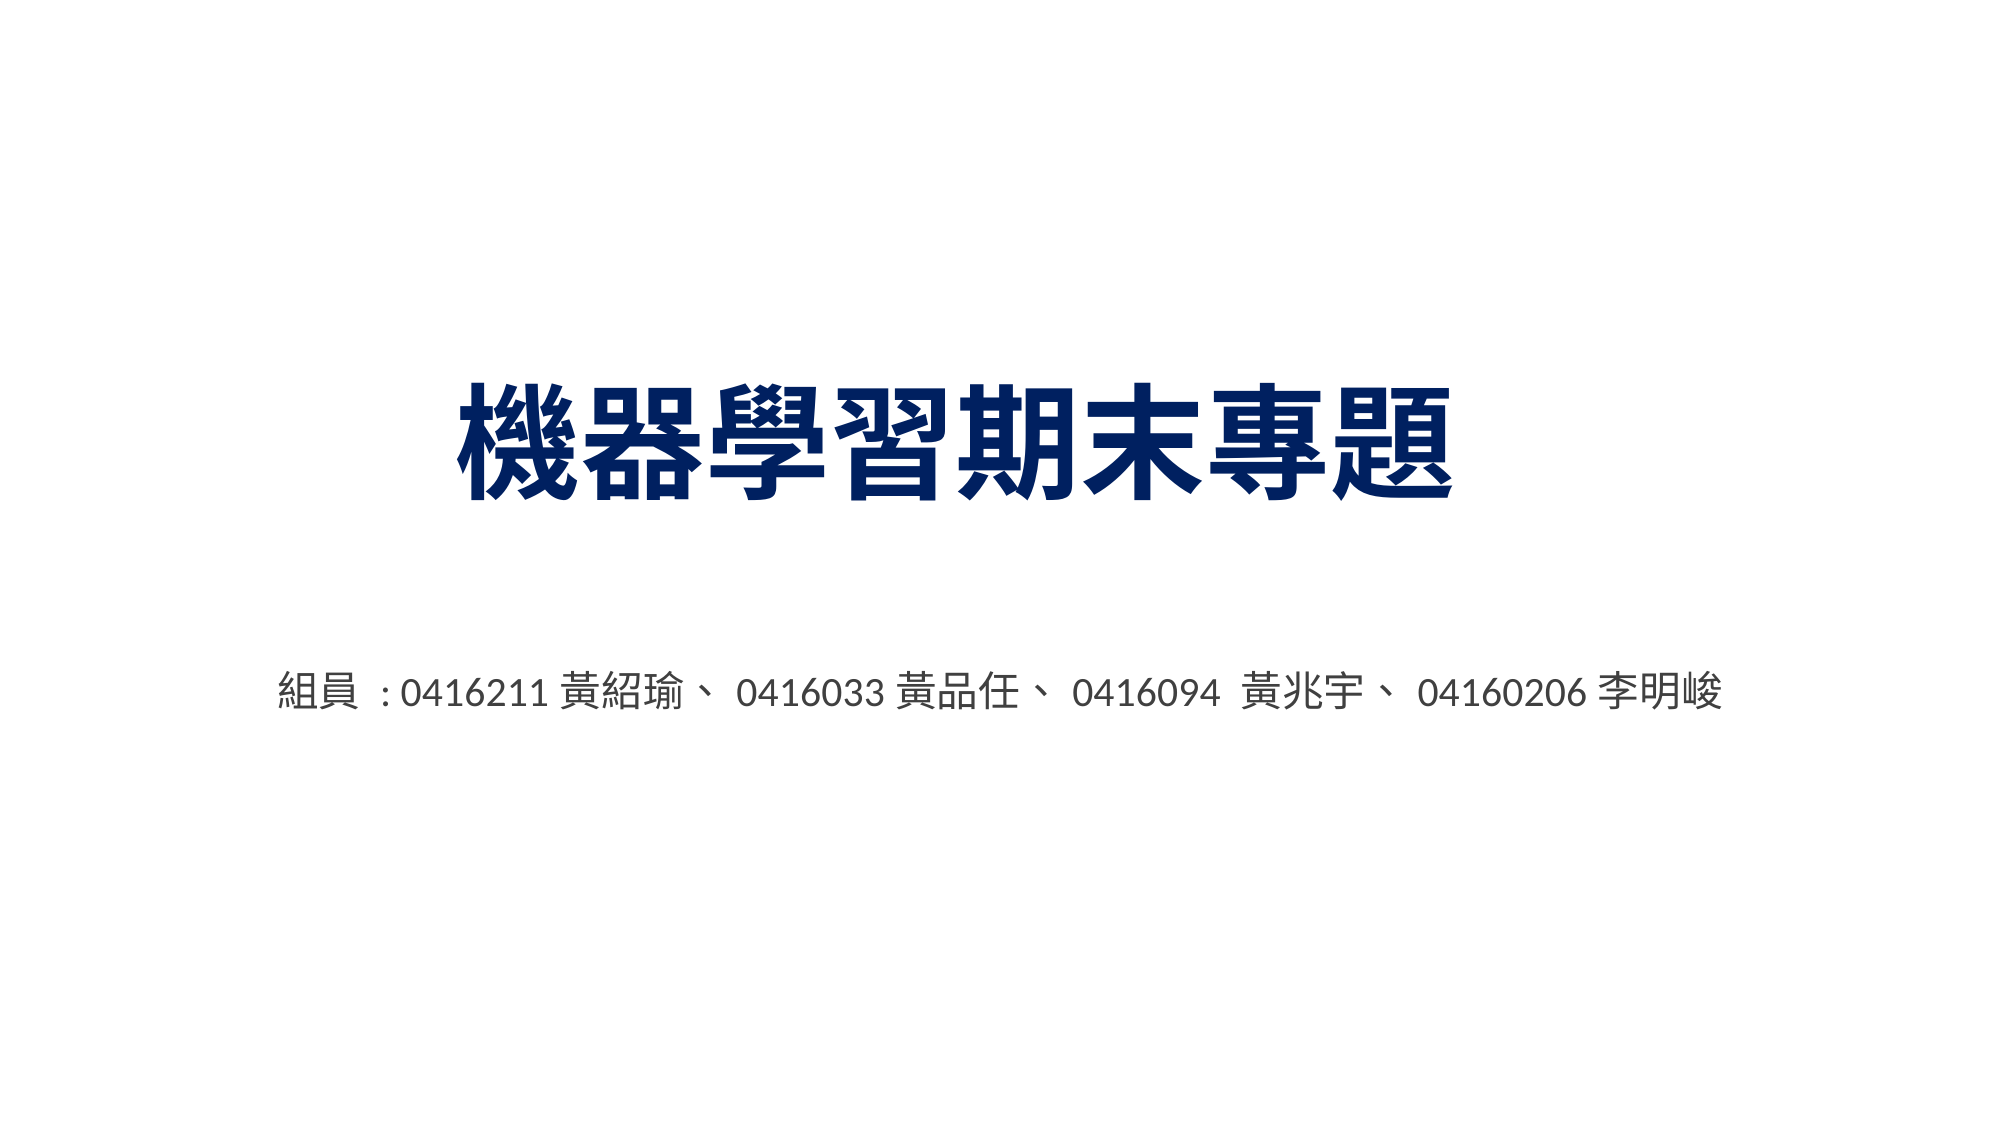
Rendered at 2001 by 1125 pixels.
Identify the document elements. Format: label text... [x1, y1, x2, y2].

subtitle 組員 : 0416211黃紹瑜、0416033黃品任、0416094 黃兆宇、04160206李明峻 [234, 663, 1766, 935]
title 機器學習期末專題 [205, 132, 1706, 525]
